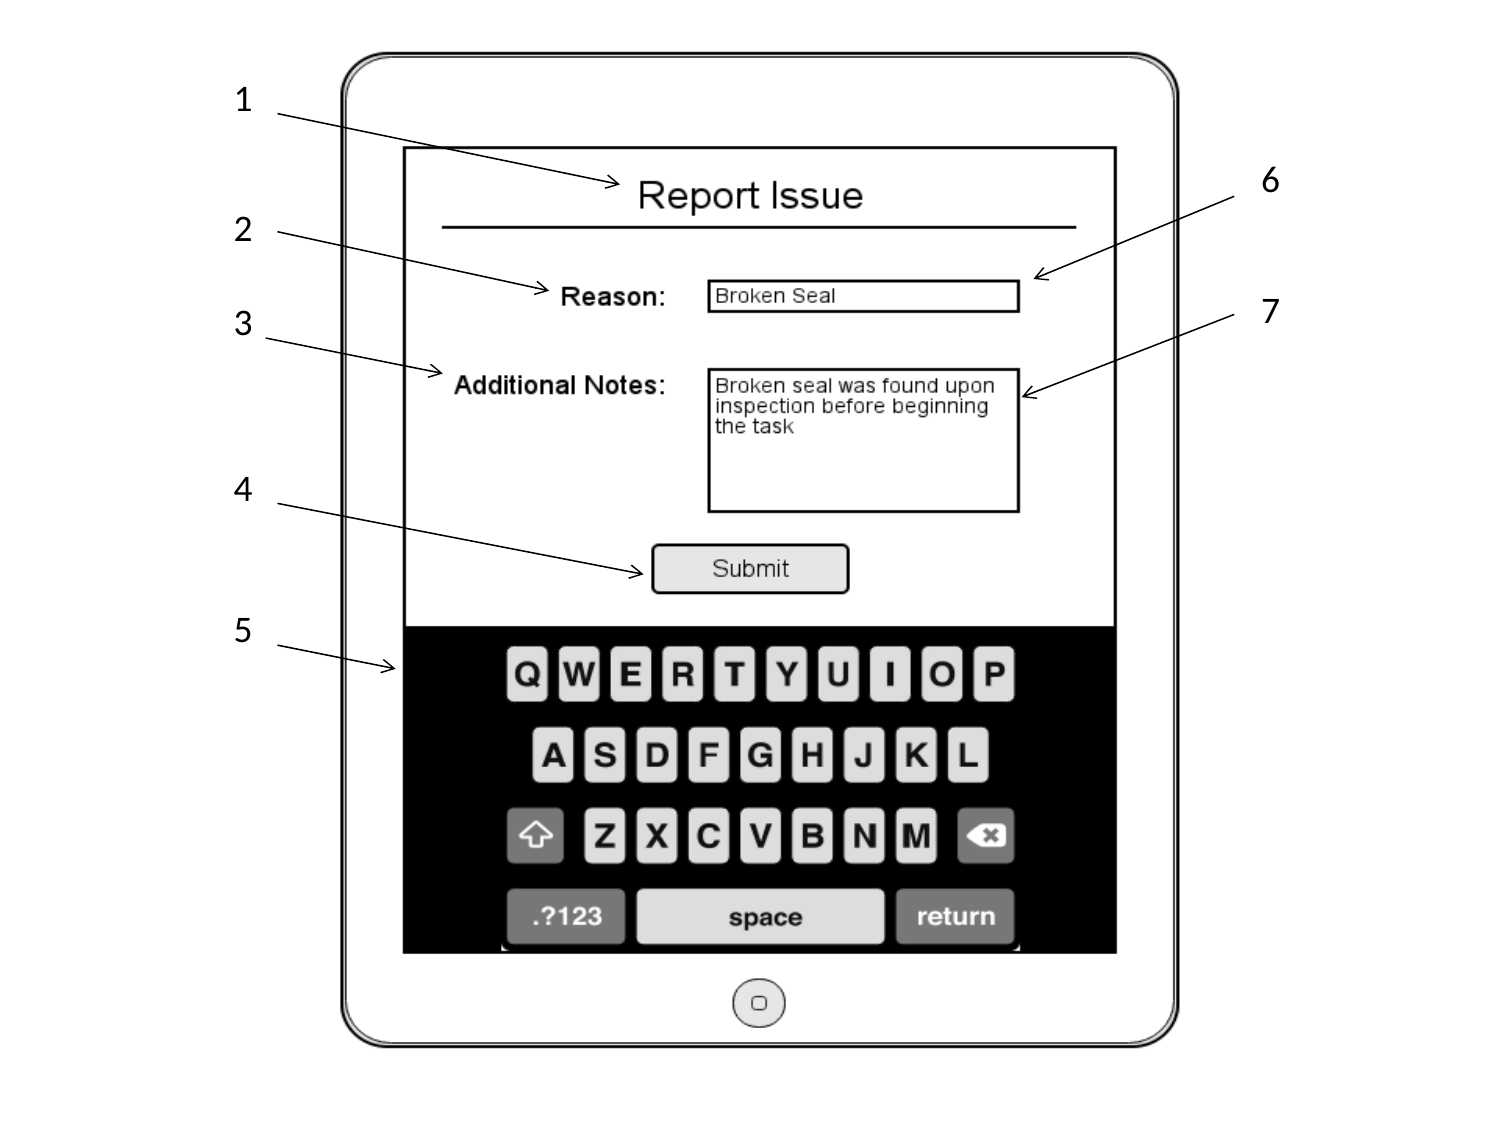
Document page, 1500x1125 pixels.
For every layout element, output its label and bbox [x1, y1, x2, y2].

text_box [0, 42, 1500, 1057]
